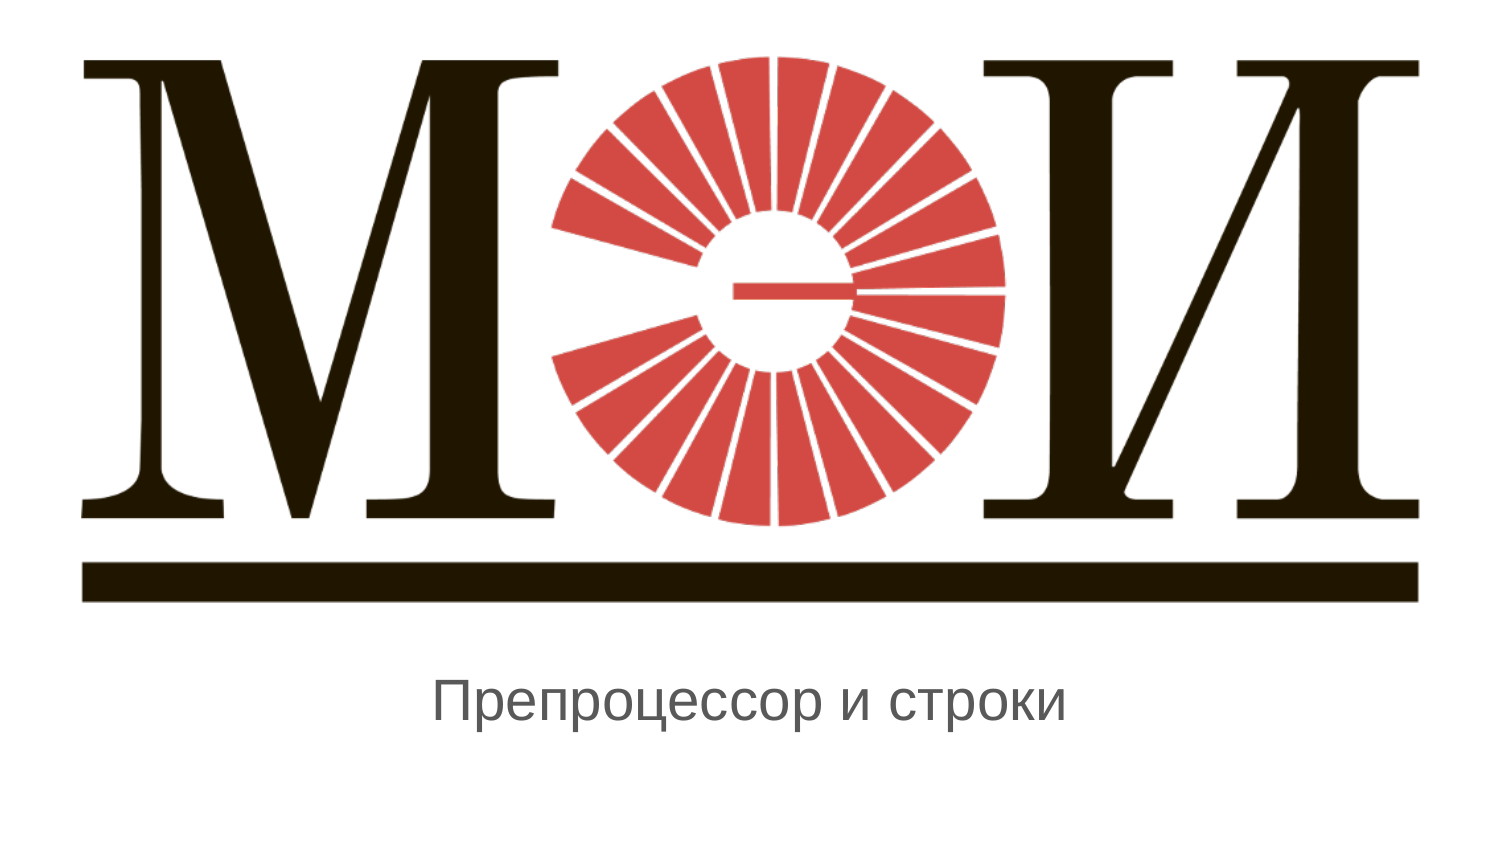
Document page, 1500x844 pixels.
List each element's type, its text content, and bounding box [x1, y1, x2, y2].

subtitle Препроцессор и строки [51, 652, 1449, 783]
picture [79, 55, 1421, 603]
